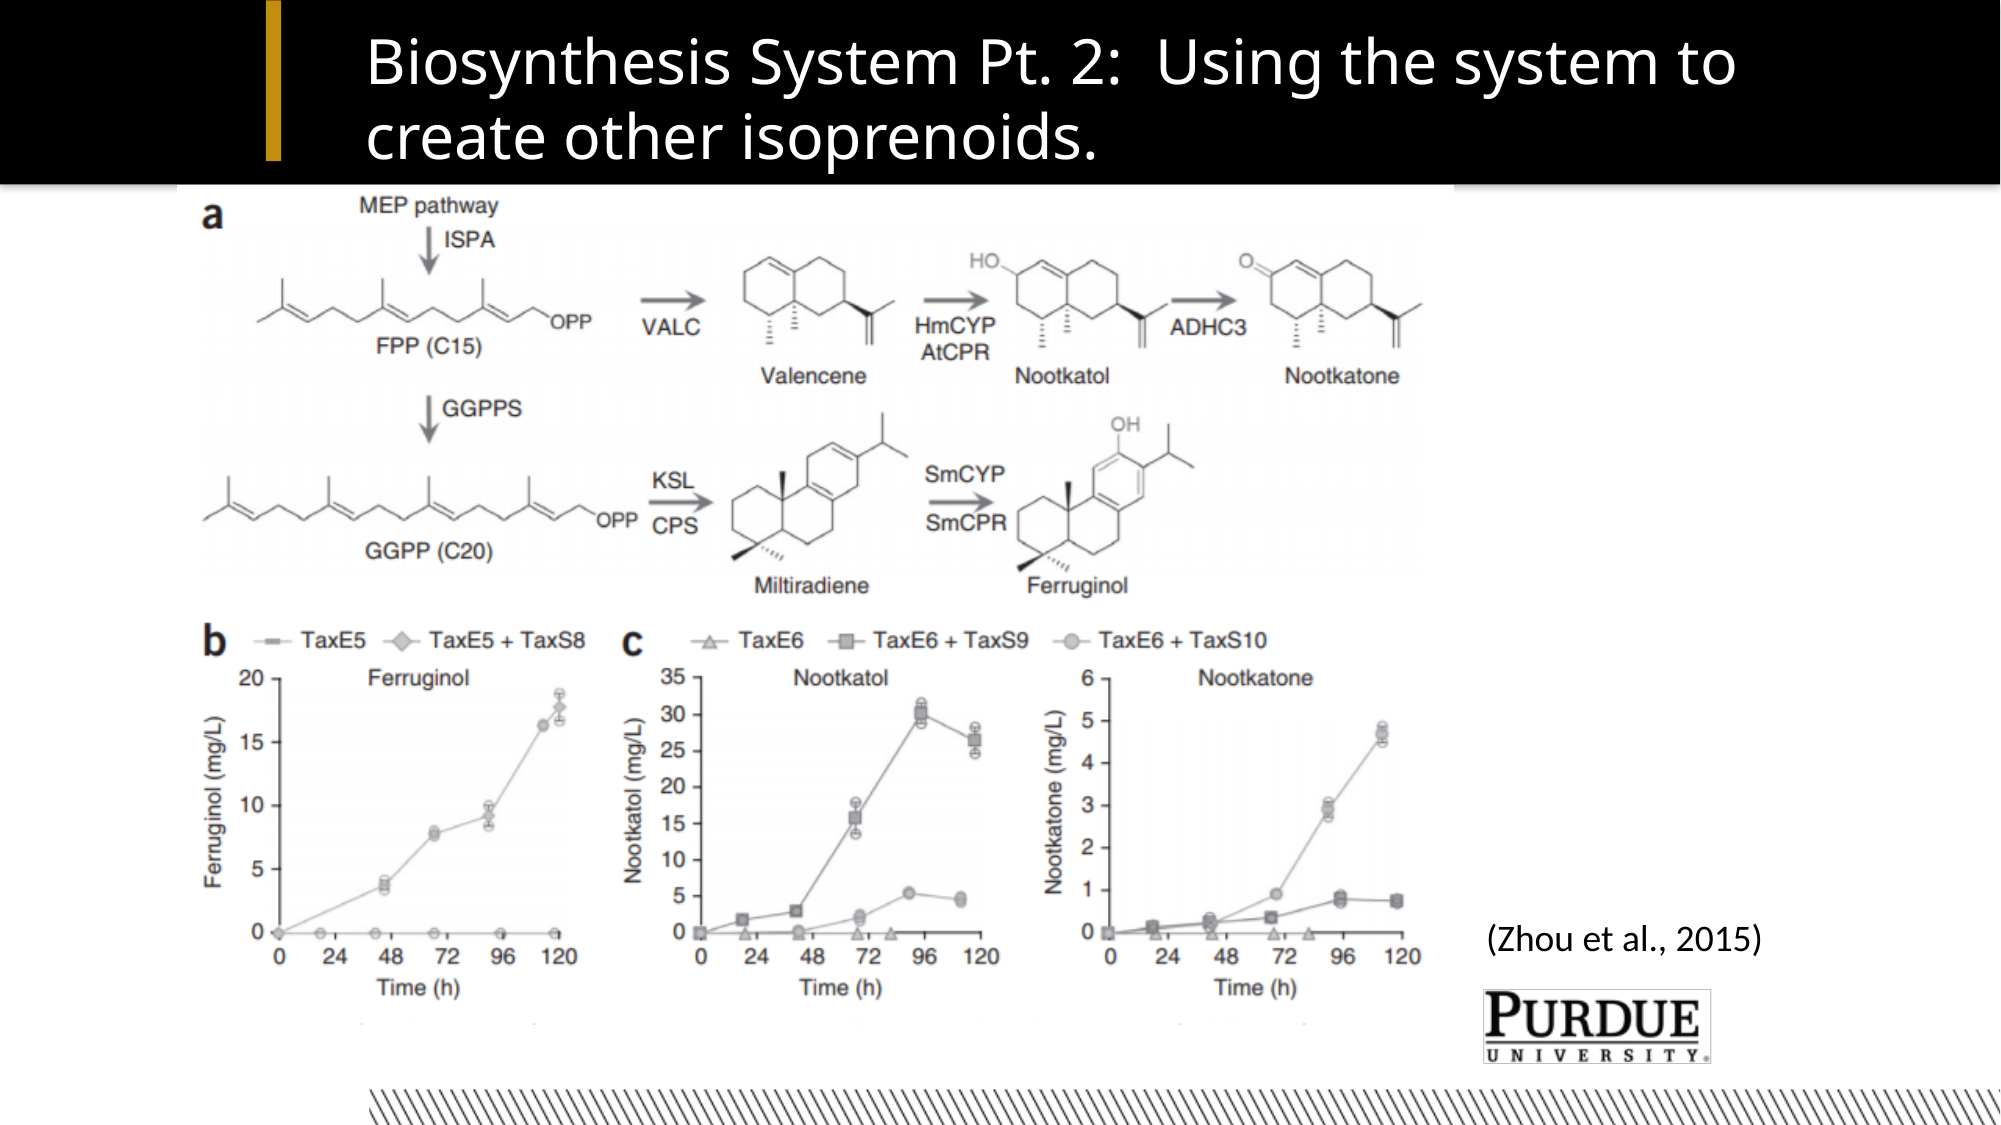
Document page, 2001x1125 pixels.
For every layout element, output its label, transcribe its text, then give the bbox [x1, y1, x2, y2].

text_box (Zhou et al., 2015) [1471, 906, 2000, 966]
picture [177, 185, 1455, 1026]
title Biosynthesis System Pt. 2: Using the system to create other isoprenoids. [365, 21, 1909, 109]
